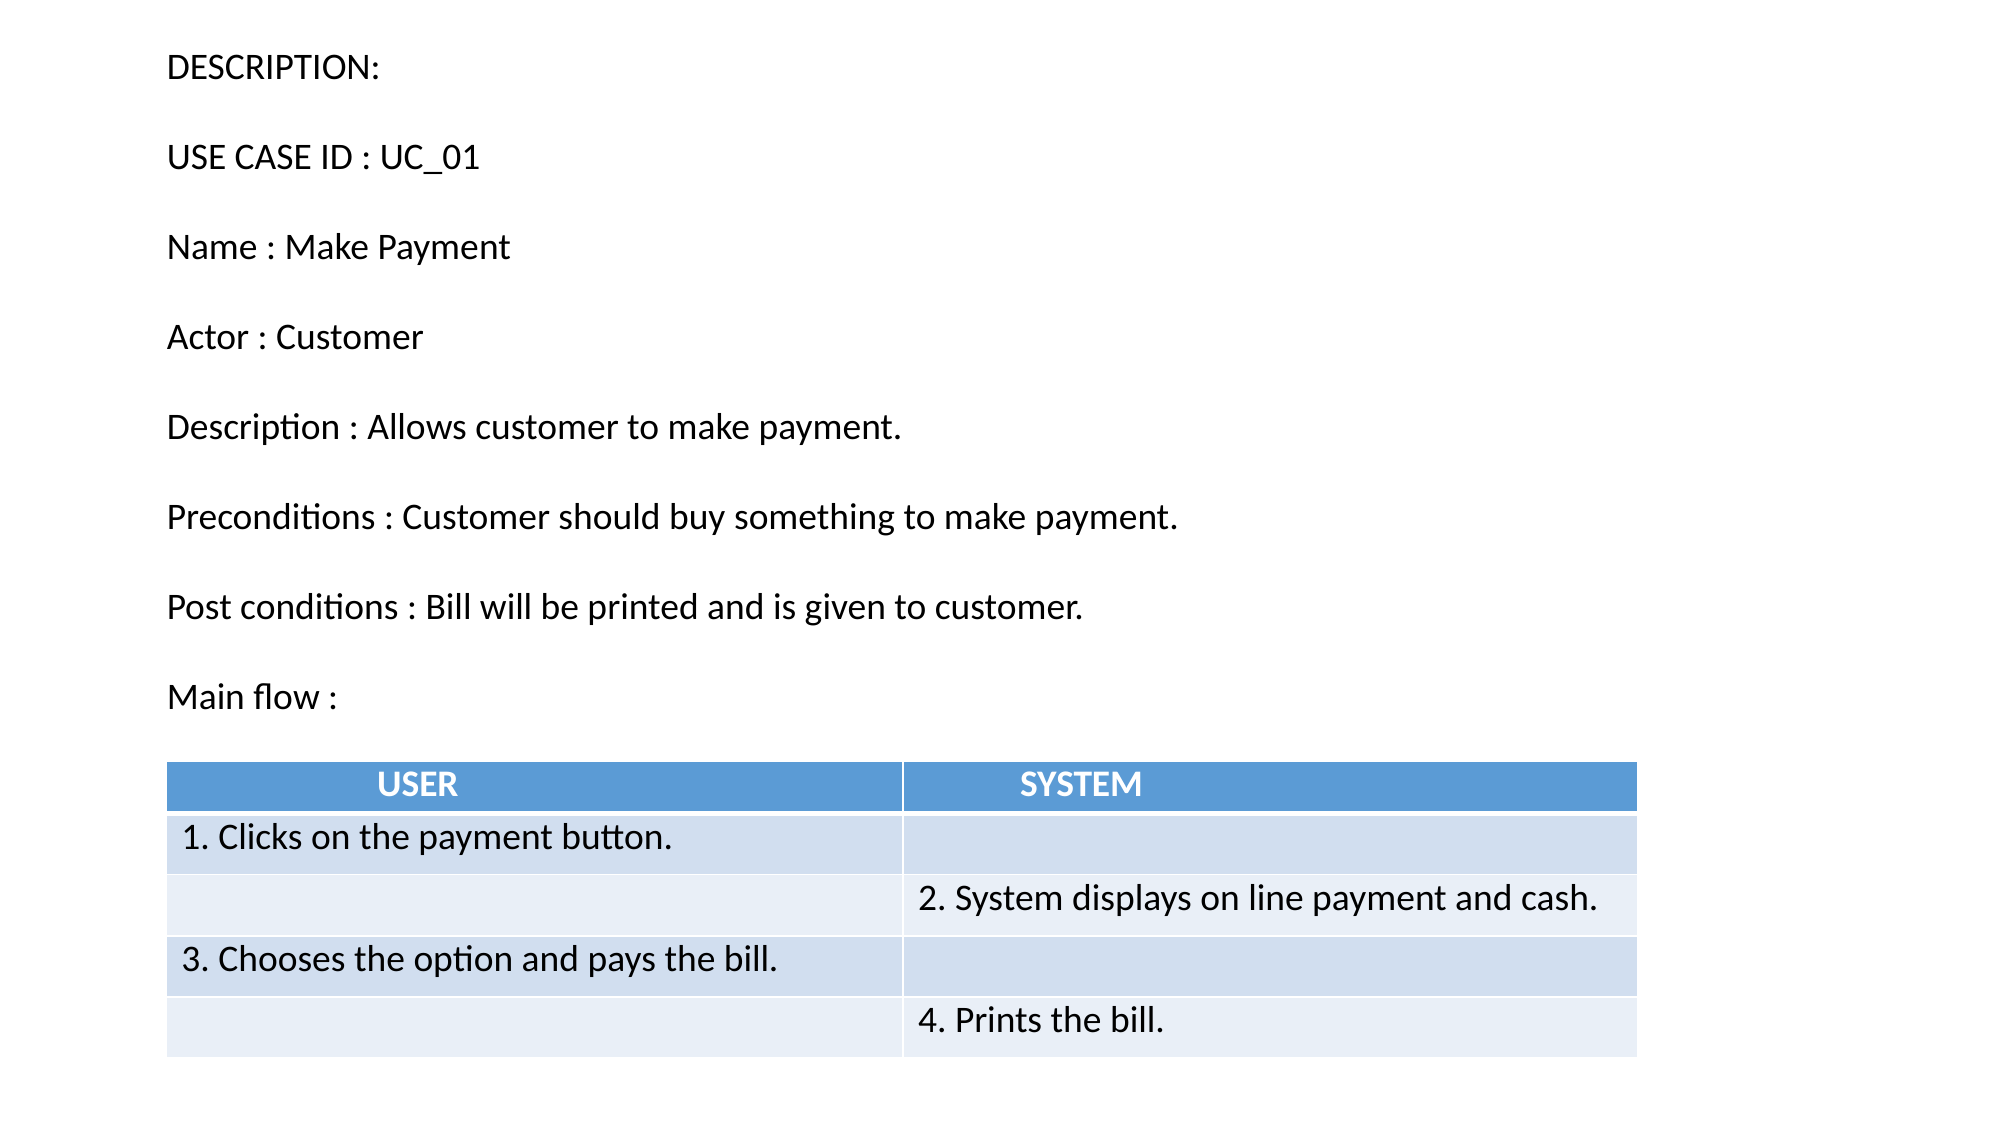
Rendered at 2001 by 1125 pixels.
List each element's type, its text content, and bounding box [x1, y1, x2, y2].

table_cell 1. Clicks on the payment button. [167, 816, 902, 874]
table_cell [167, 875, 902, 935]
table_cell [167, 998, 902, 1057]
table_cell [904, 937, 1637, 996]
table_cell 3. Chooses the option and pays the bill. [167, 937, 902, 996]
table_header USER [167, 762, 902, 811]
table_cell 4. Prints the bill. [904, 998, 1637, 1057]
text_box DESCRIPTION: USE CASE ID : UC_01 Name : Make Payment Actor : Customer Description : Allows customer to make payment. Preconditions : Customer should buy something to make payment. Post conditions : Bill will be printed and is given to customer. Main flow : [152, 34, 1618, 725]
table_header SYSTEM [904, 762, 1637, 811]
table_cell 2. System displays on line payment and cash. [904, 875, 1637, 935]
table_cell [904, 816, 1637, 874]
